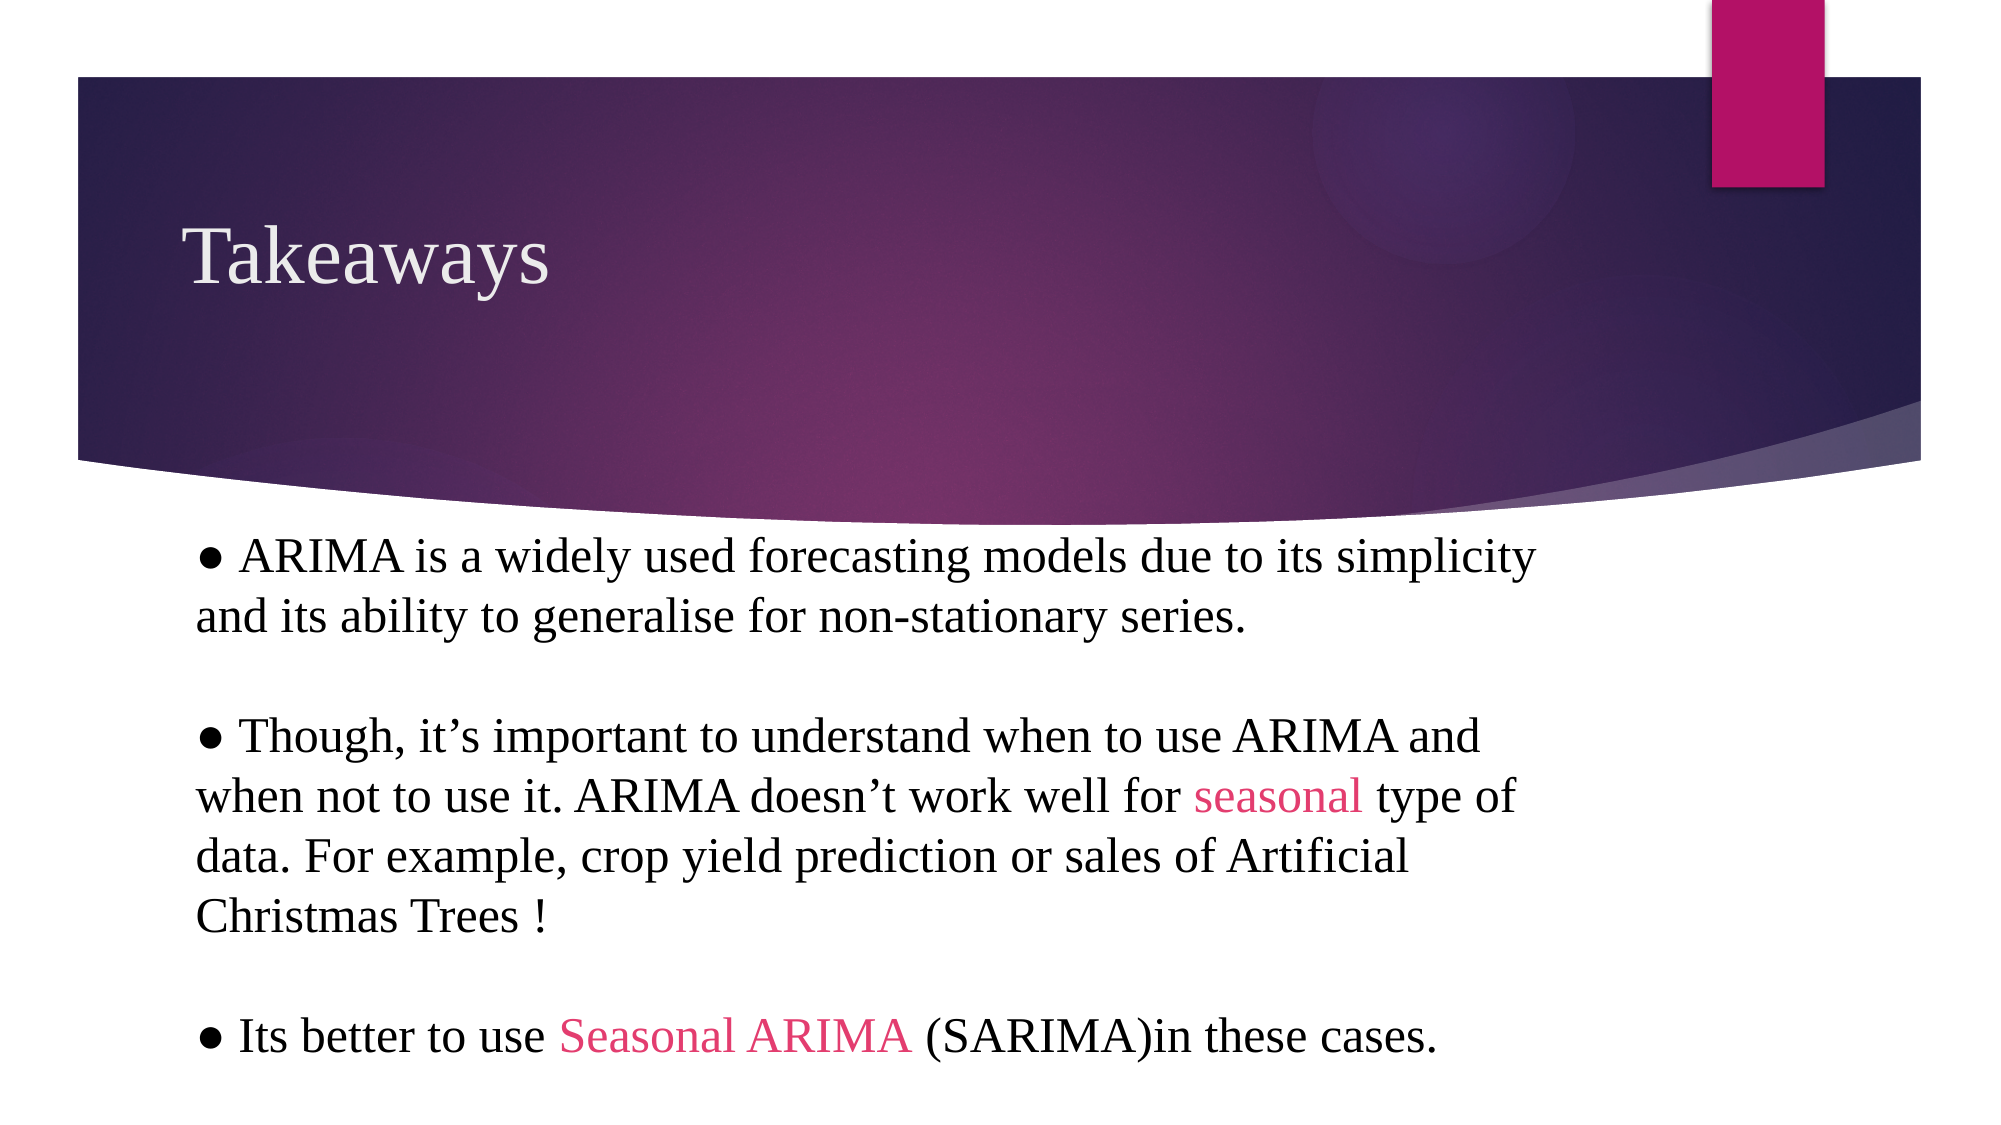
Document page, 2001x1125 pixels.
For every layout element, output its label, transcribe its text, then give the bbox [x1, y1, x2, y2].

text_box ● ARIMA is a widely used forecasting models due to its simplicity and its ability to generalise for non-stationary series. ● Though, it’s important to understand when to use ARIMA and when not to use it. ARIMA doesn’t work well for seasonal type of data. For example, crop yield prediction or sales of Artificial Christmas Trees ! ● Its better to use Seasonal ARIMA (SARIMA)in these cases. [180, 515, 1602, 1071]
title Takeaways [166, 137, 1616, 363]
